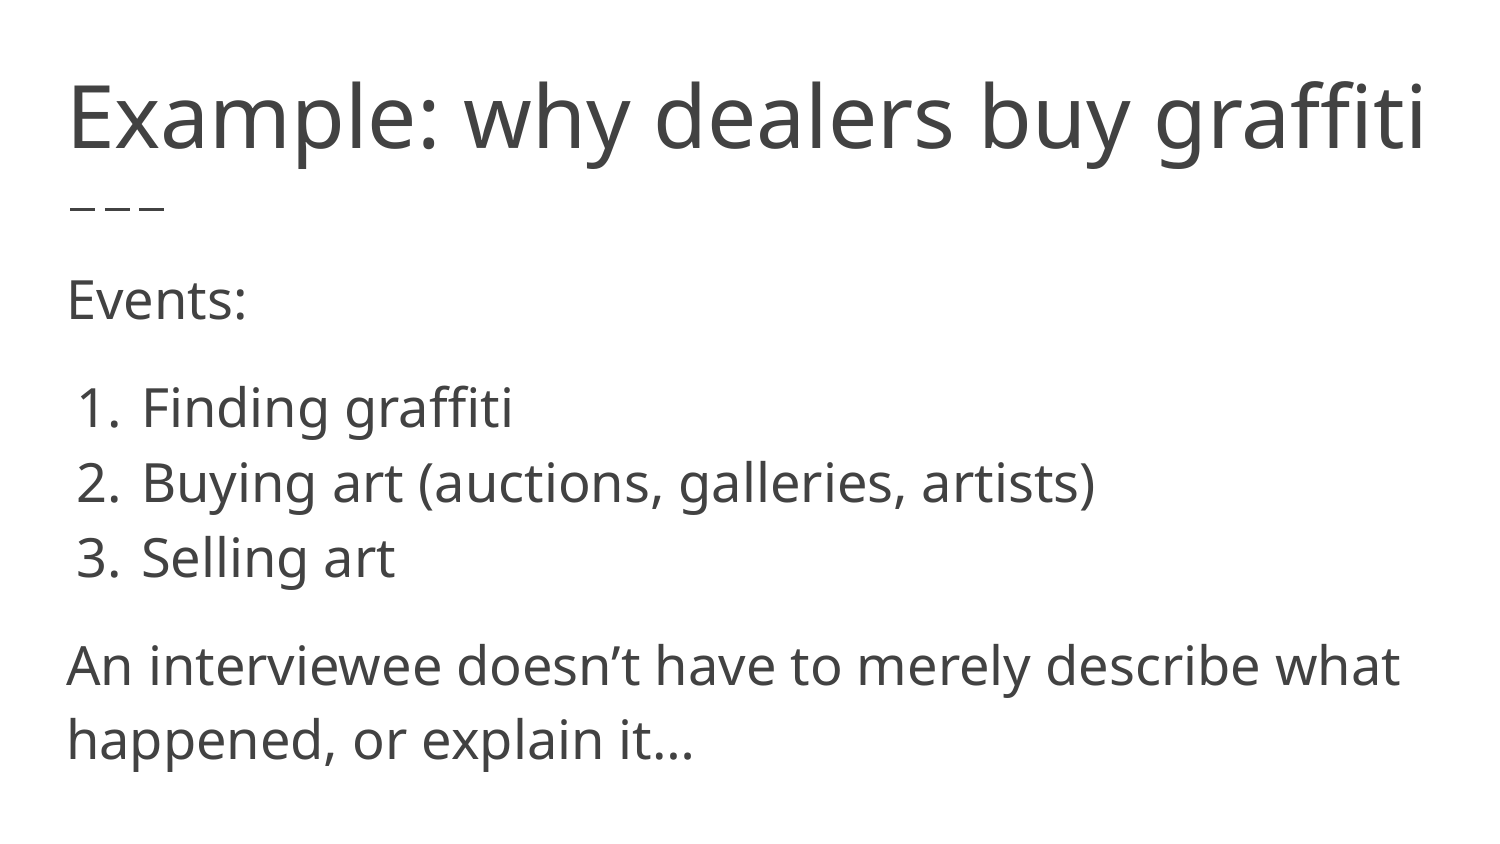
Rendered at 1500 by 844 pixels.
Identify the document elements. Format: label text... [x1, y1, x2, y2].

list Events: Finding graffiti Buying art (auctions, galleries, artists) Selling art An interviewee doesn’t have to merely describe what happened, or explain it… [51, 240, 1449, 818]
title Example: why dealers buy graffiti [51, 61, 1449, 182]
